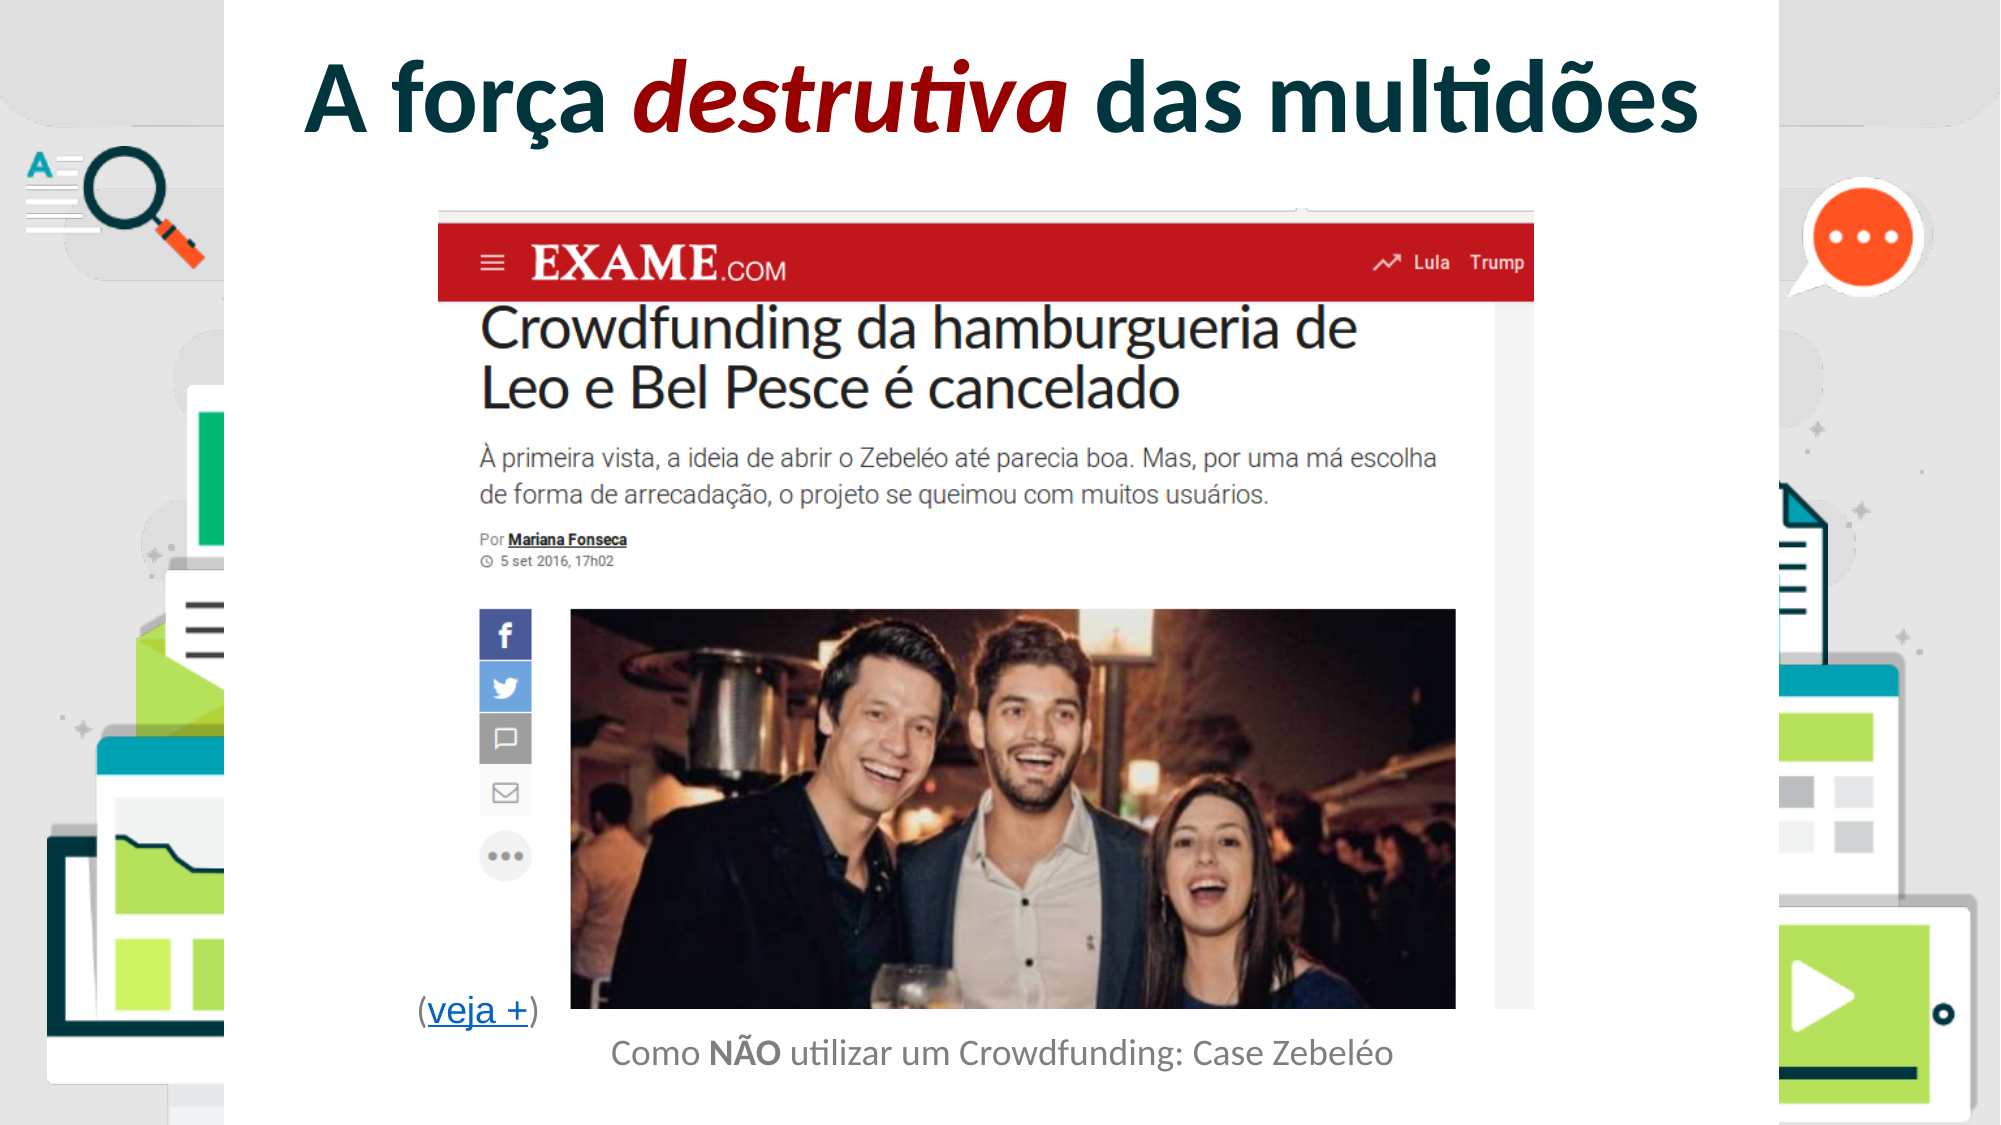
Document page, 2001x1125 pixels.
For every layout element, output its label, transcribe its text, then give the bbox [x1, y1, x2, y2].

subtitle Como NÃO utilizar um Crowdfunding: Case Zebeléo [225, 1008, 1781, 1093]
title A força destrutiva das multidões [225, 0, 1781, 199]
text_box (veja +) [401, 979, 569, 1037]
picture [0, 0, 2001, 1125]
